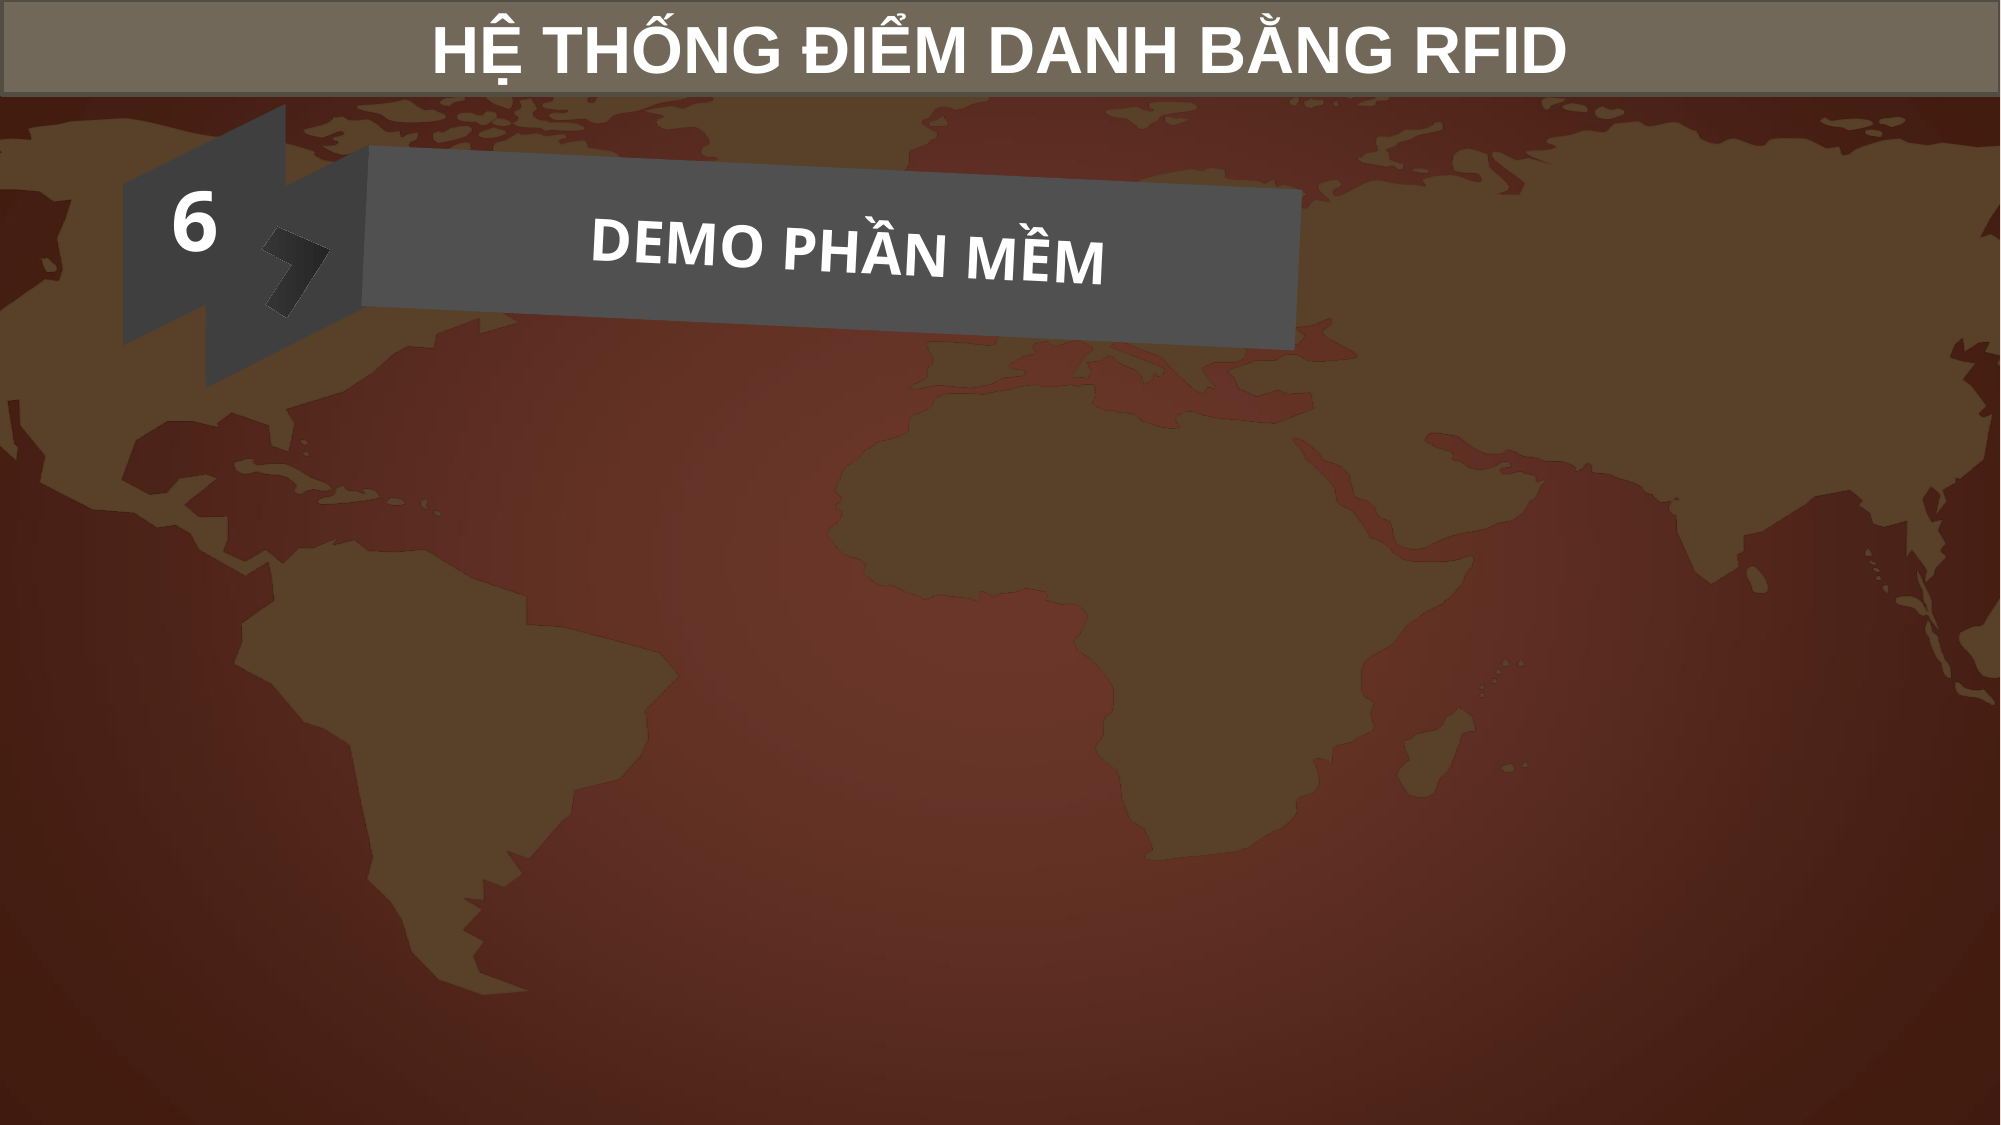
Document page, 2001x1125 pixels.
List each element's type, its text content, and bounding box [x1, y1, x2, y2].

picture [0, 0, 2001, 1125]
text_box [122, 103, 1300, 389]
text_box HỆ THỐNG ĐIỂM DANH BẰNG RFID [0, 0, 2000, 97]
